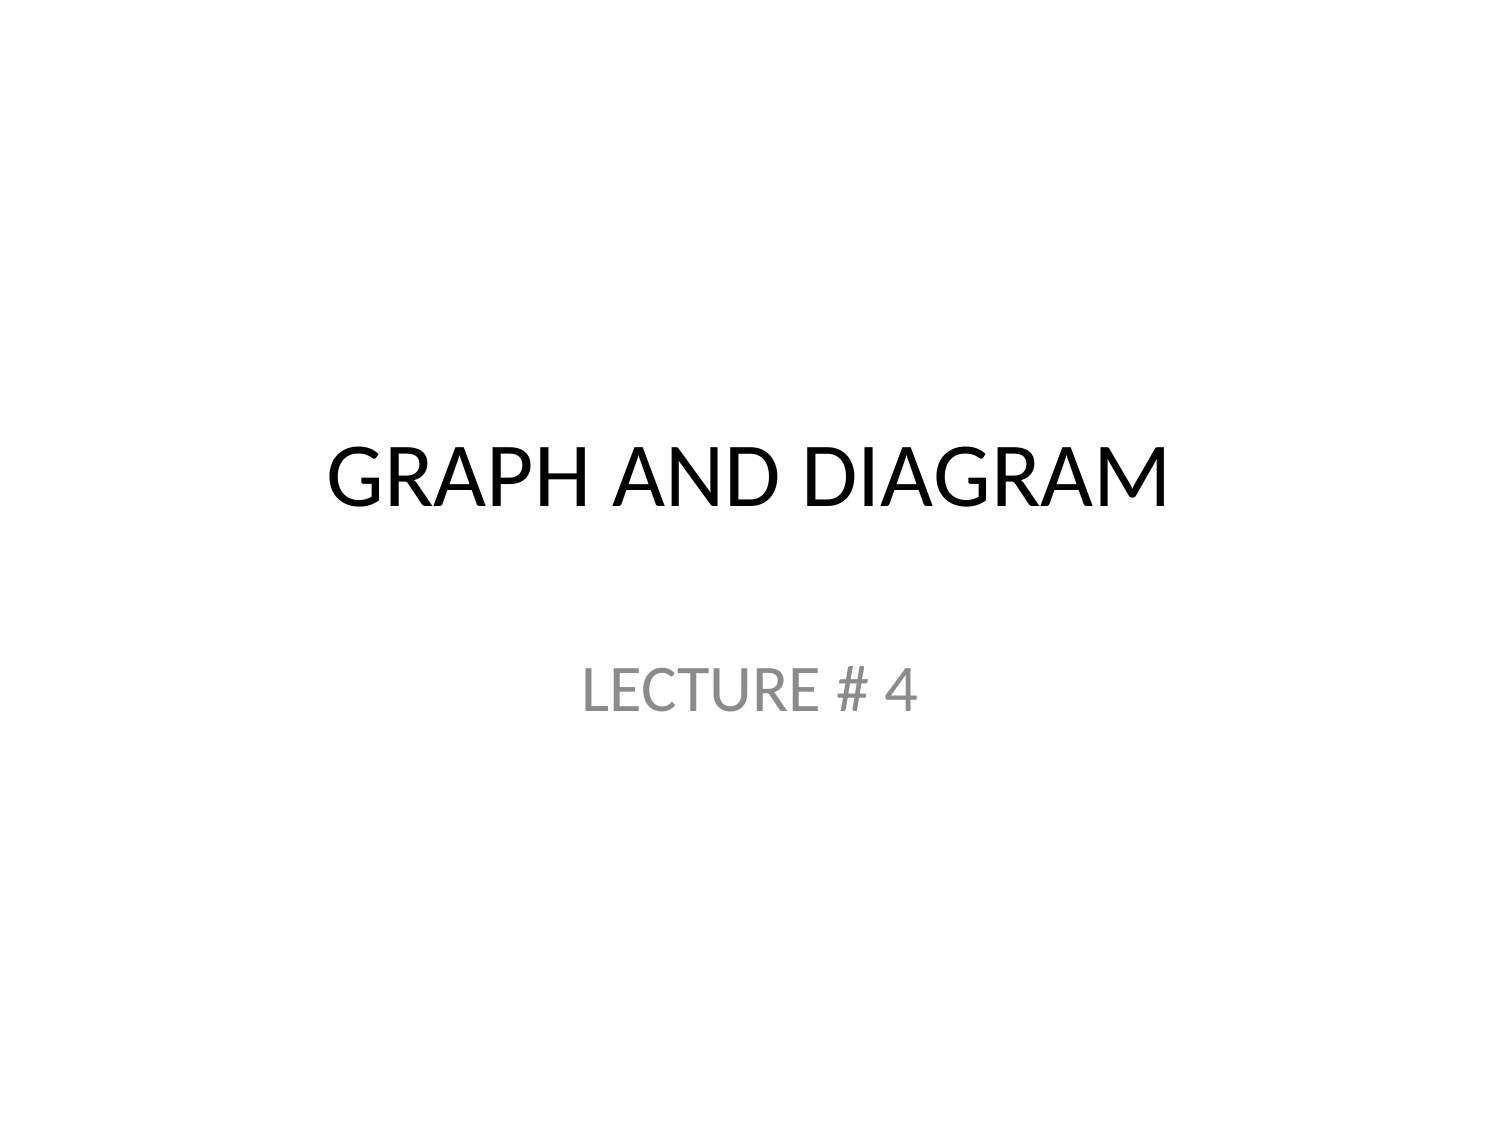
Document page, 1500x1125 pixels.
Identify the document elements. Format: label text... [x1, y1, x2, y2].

title GRAPH AND DIAGRAM [112, 349, 1388, 591]
subtitle LECTURE # 4 [225, 637, 1275, 925]
